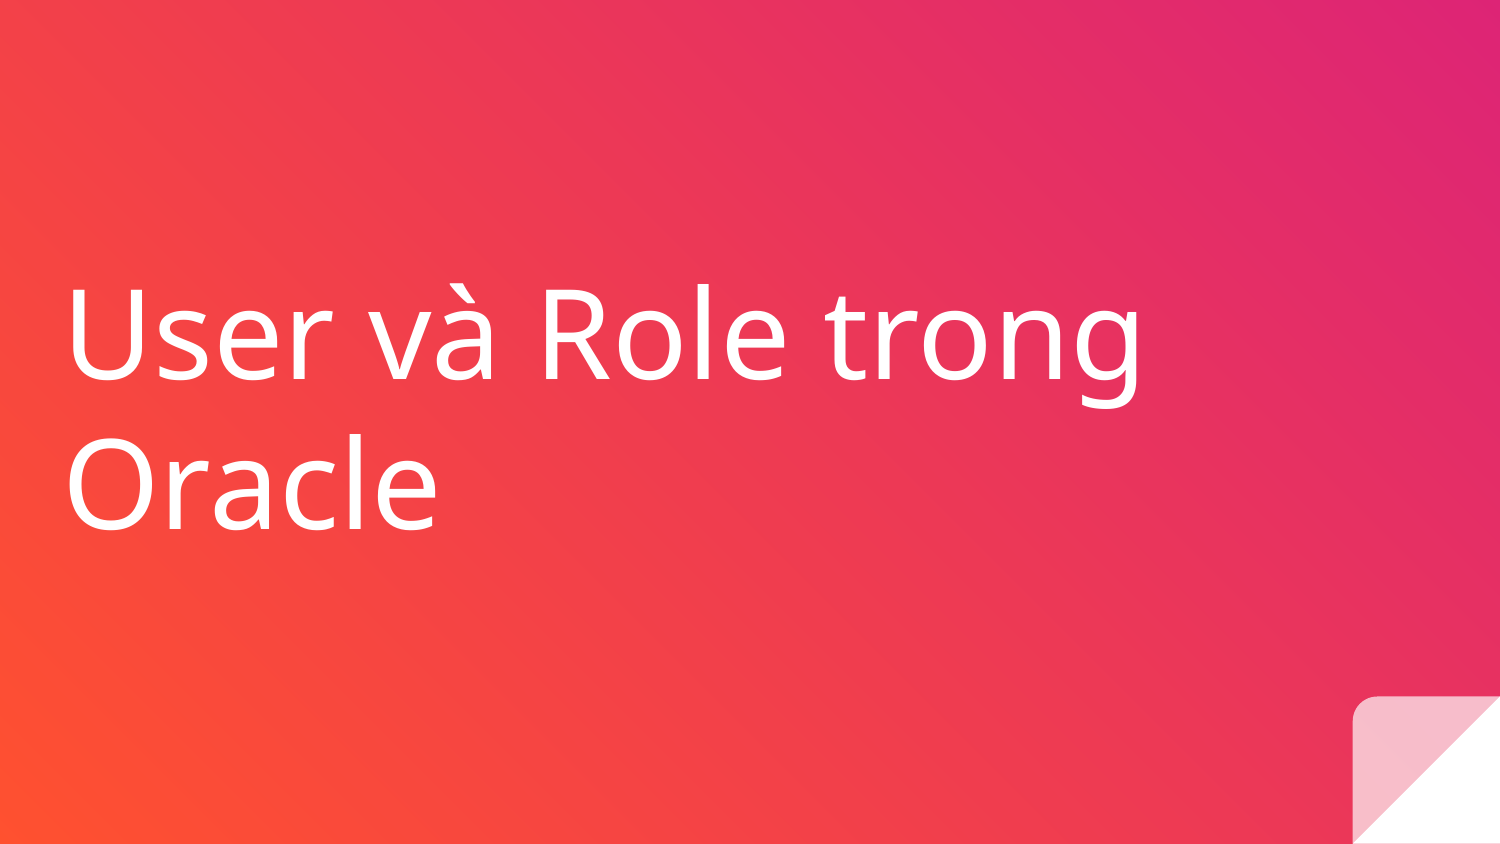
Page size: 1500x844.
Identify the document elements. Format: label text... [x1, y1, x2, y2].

title User và Role trong Oracle [47, 220, 1453, 570]
